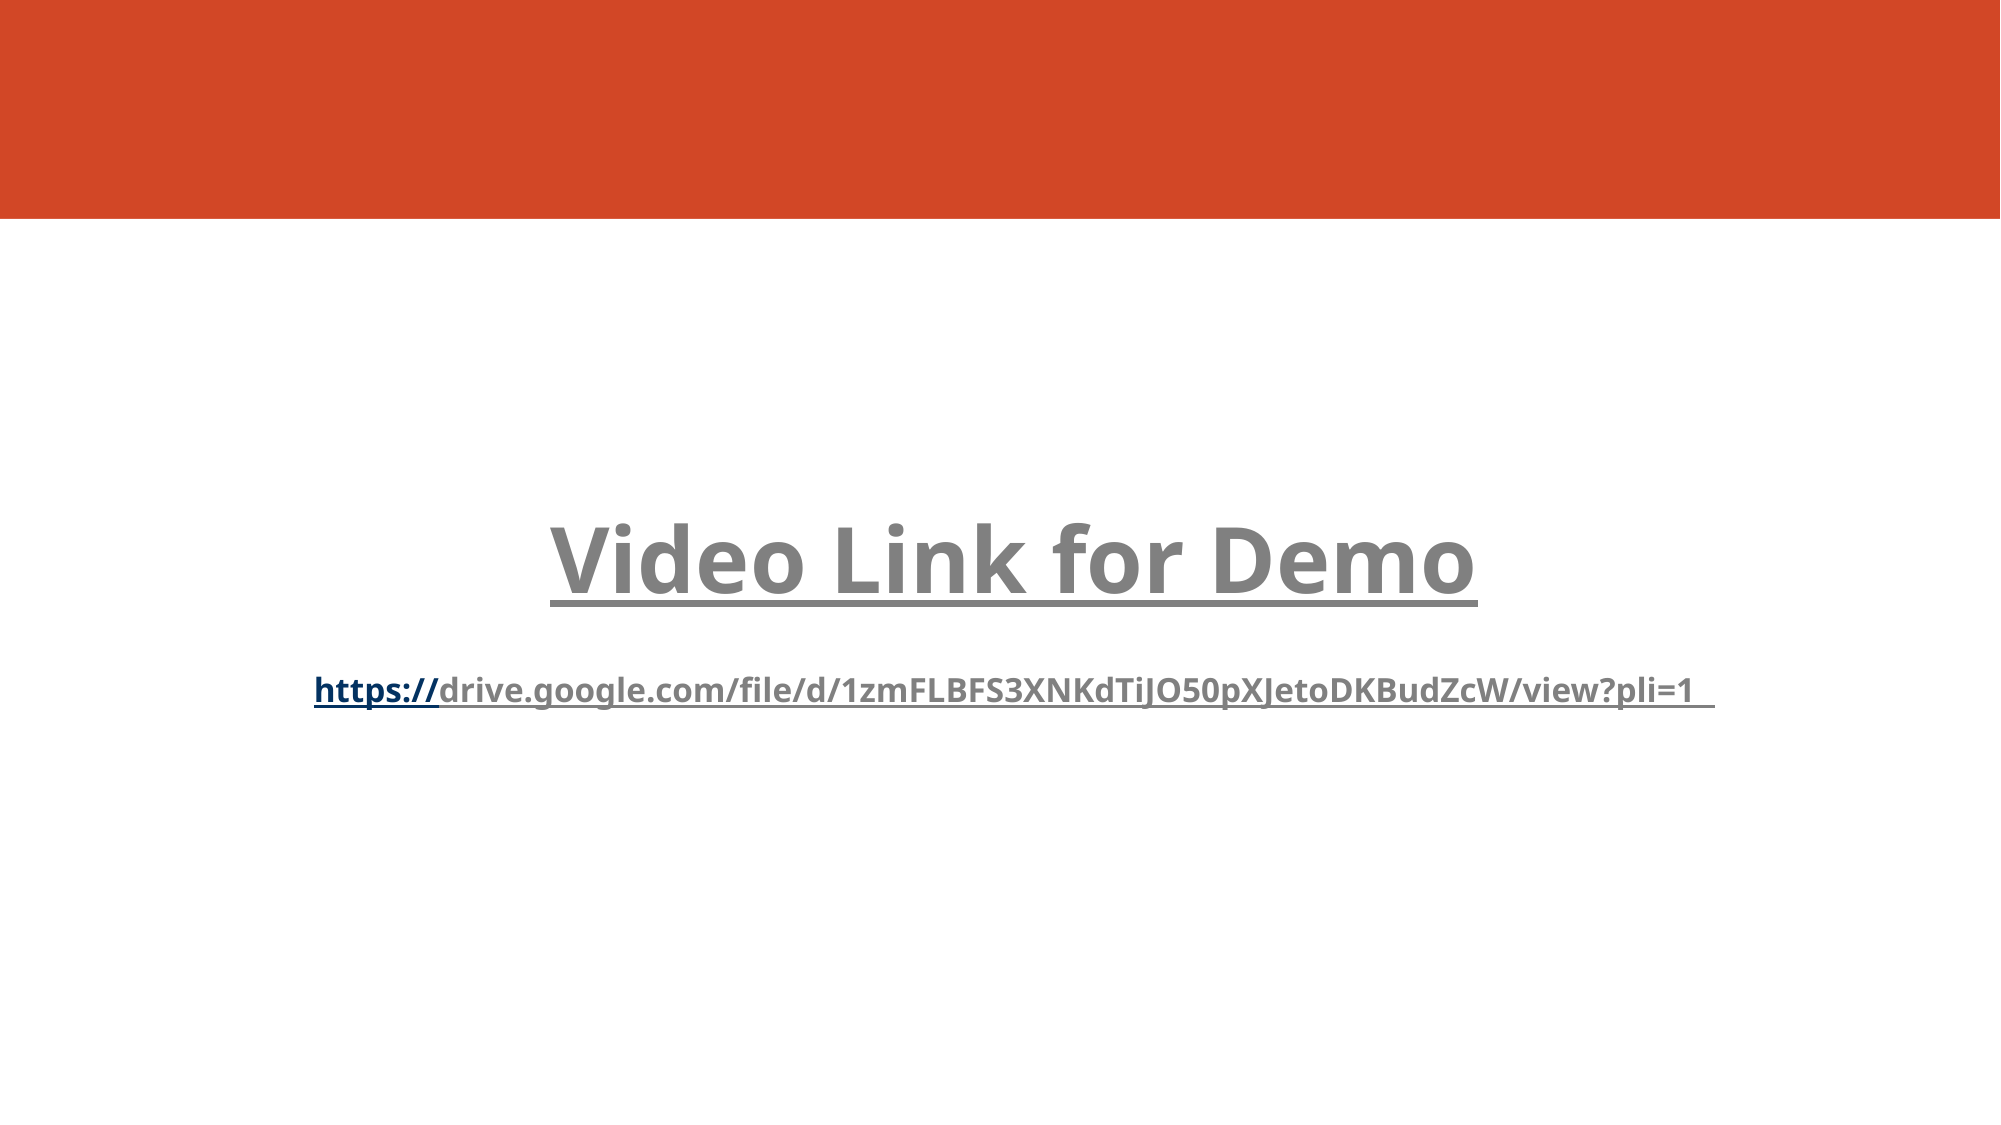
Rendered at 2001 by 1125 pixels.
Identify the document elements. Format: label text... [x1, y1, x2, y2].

list Video Link for Demo https://drive.google.com/file/d/1zmFLBFS3XNKdTiJO50pXJetoDKBudZcW/view?pli=1 [262, 439, 1766, 944]
